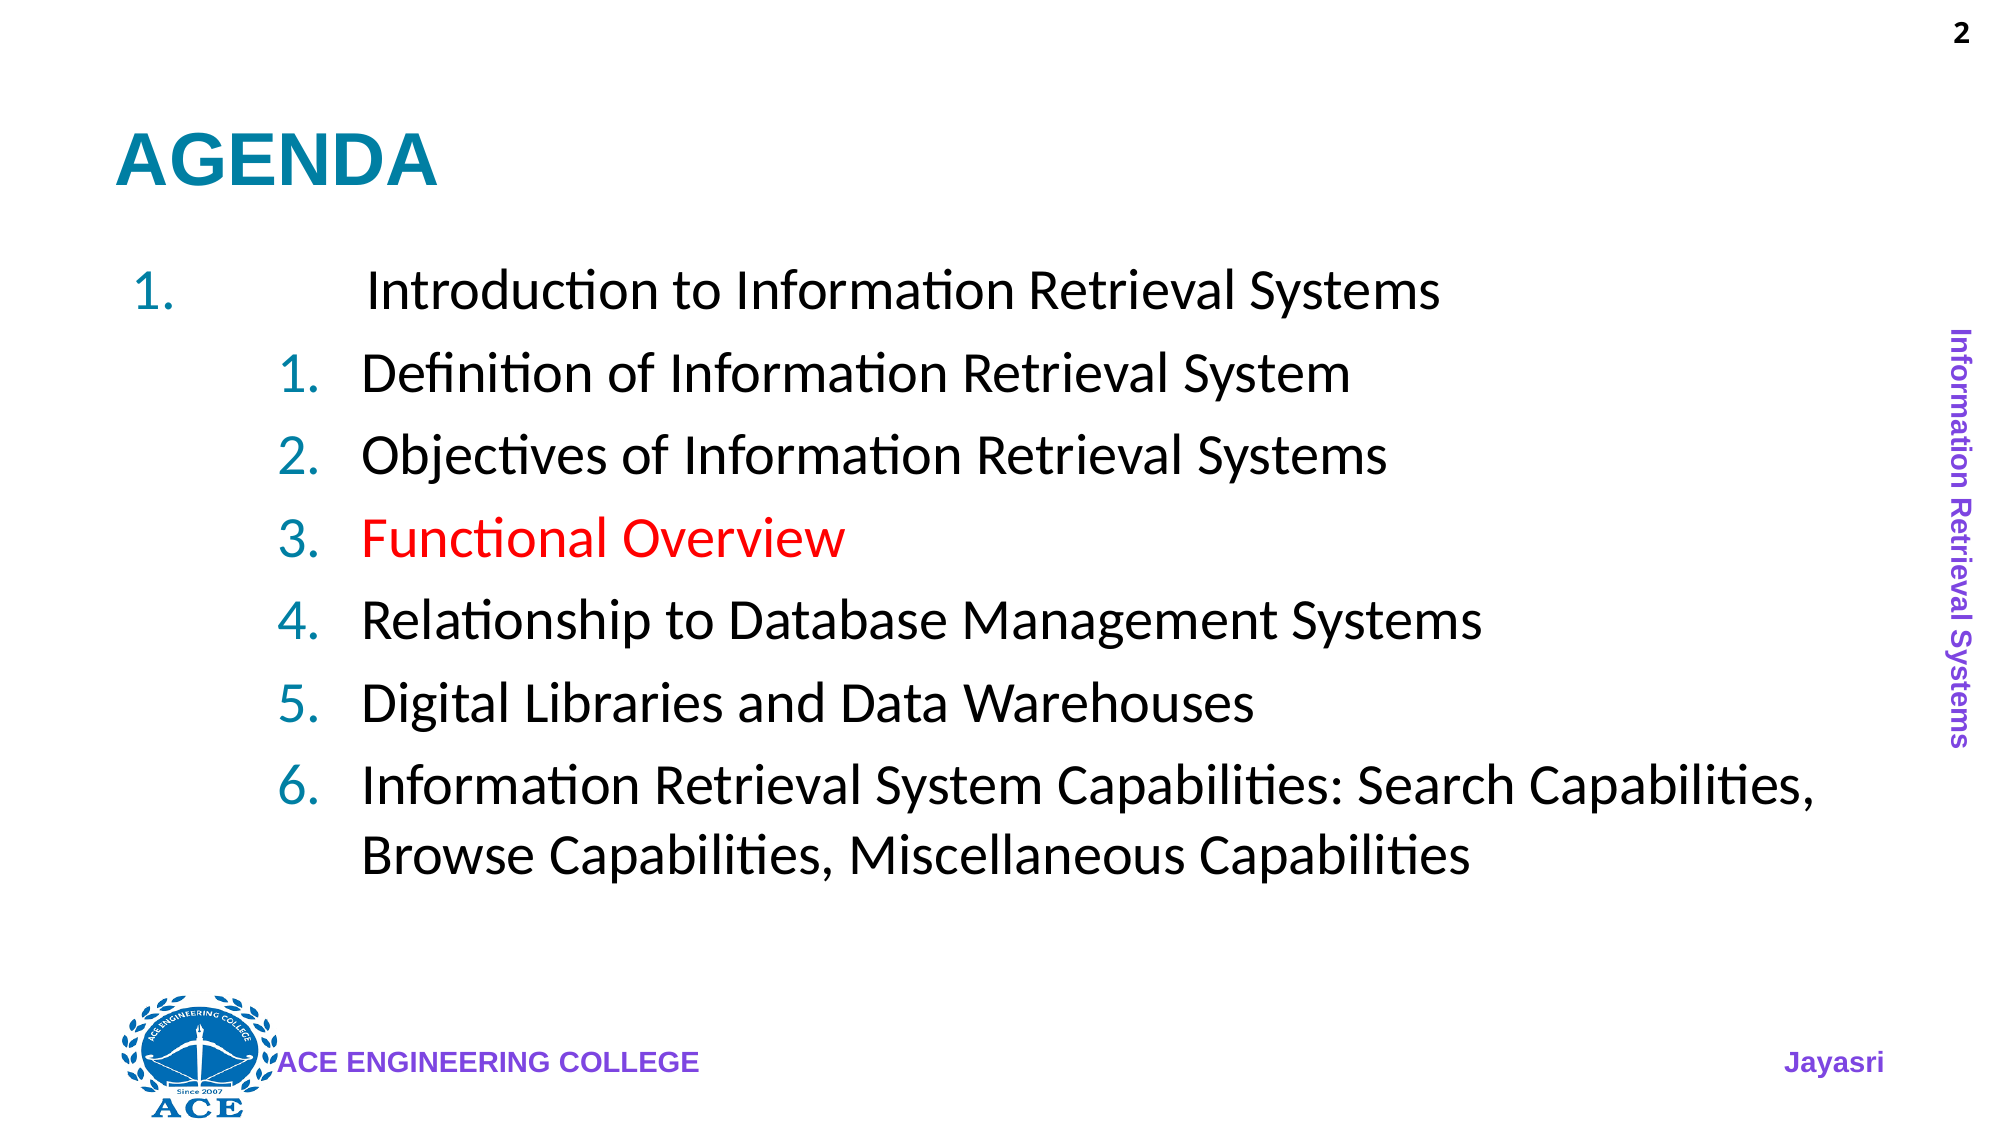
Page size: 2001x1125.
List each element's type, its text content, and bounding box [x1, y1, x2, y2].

picture [101, 1010, 303, 1125]
title AGENDA [99, 35, 1900, 216]
list Introduction to Information Retrieval Systems Definition of Information Retrieval System Objectives of Information Retrieval Systems Functional Overview Relationship to Database Management Systems Digital Libraries and Data Warehouses Information Retrieval System Capabilities: Search Capabilities, Browse Capabilities, Miscellaneous Capabilities [99, 236, 1901, 1010]
